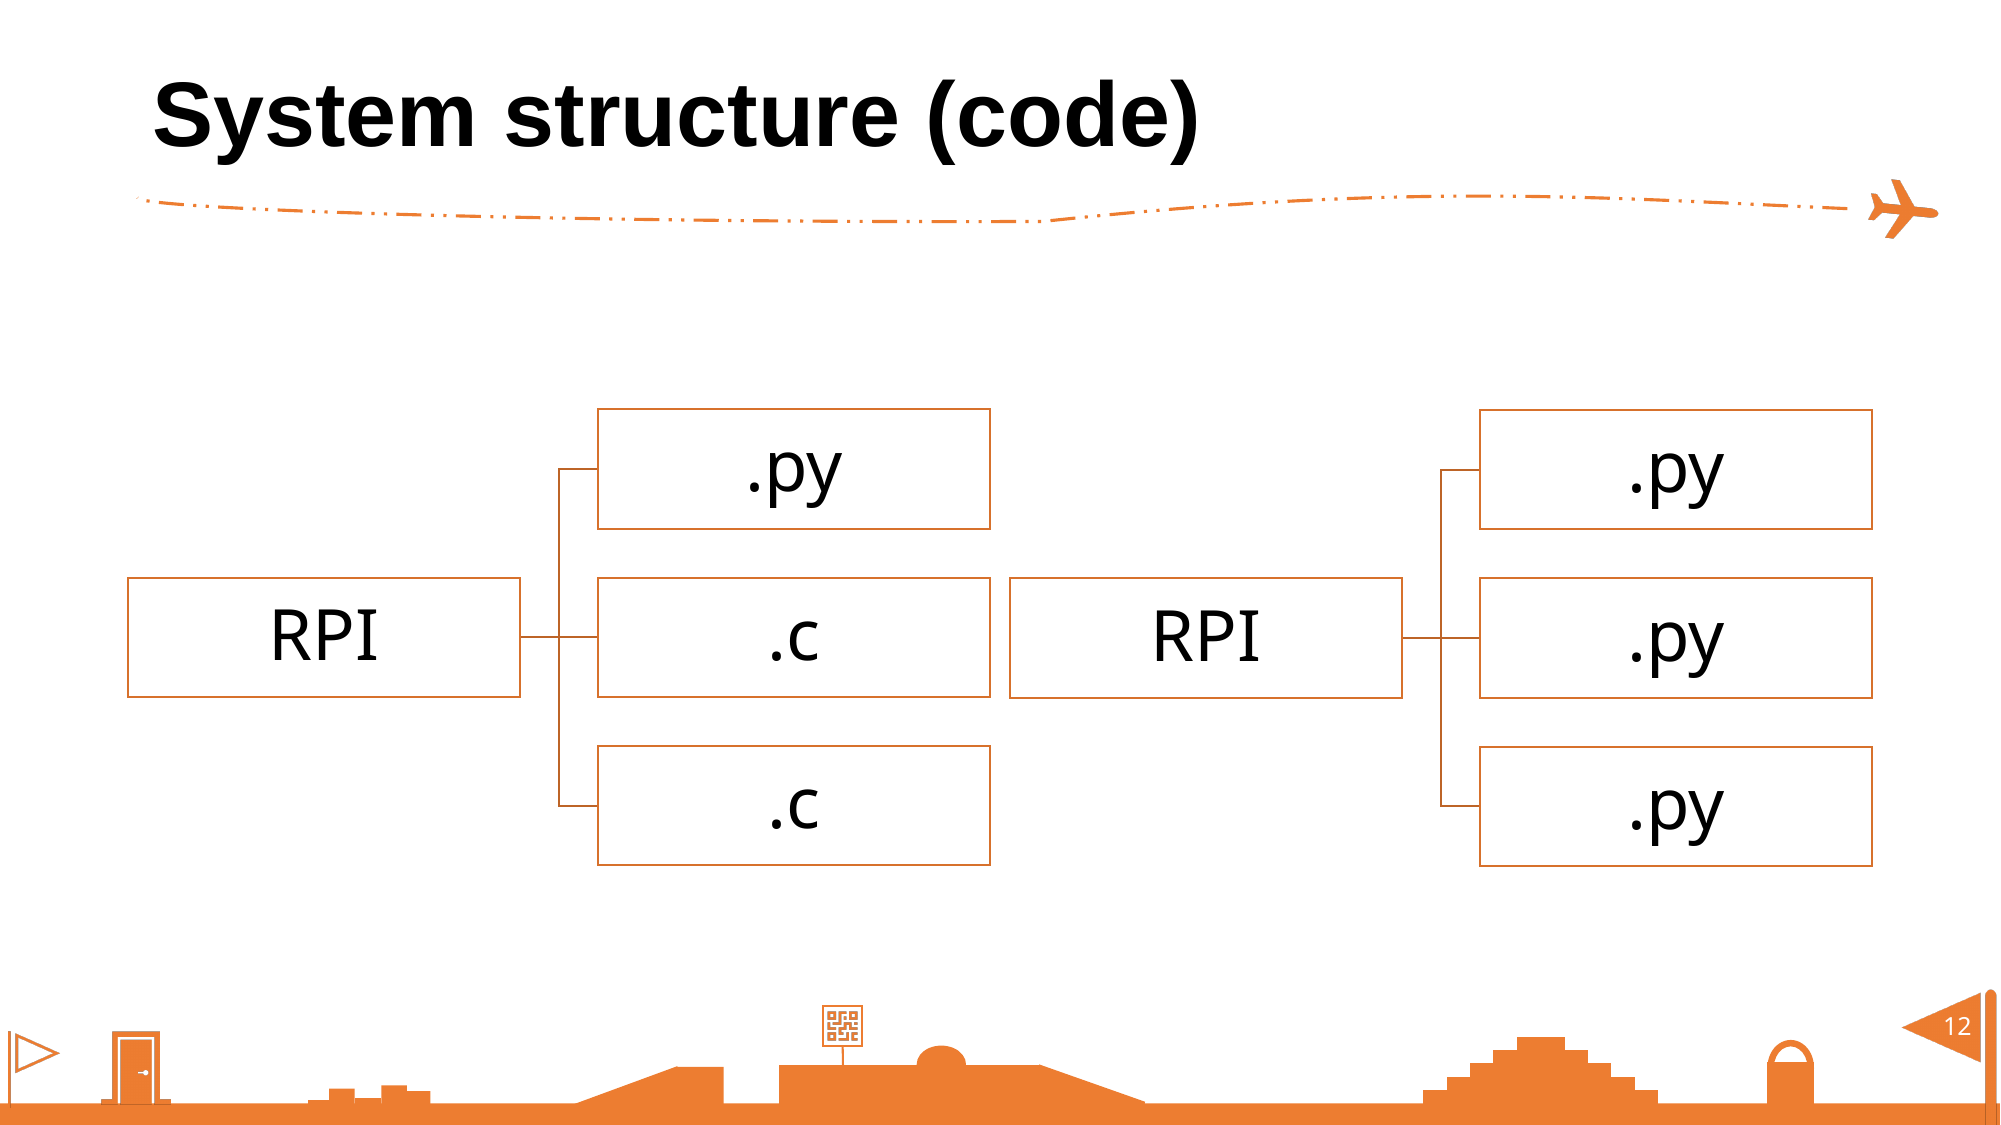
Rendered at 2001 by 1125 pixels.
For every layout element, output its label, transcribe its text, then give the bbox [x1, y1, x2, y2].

picture [92, 1024, 180, 1112]
title System structure (code) [137, 59, 1863, 278]
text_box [1009, 282, 1873, 994]
picture [1875, 977, 2001, 1125]
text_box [127, 282, 991, 993]
picture [1863, 166, 1948, 255]
slide_number 11 [1536, 997, 1987, 1058]
picture [824, 1007, 861, 1045]
picture [0, 1025, 76, 1115]
